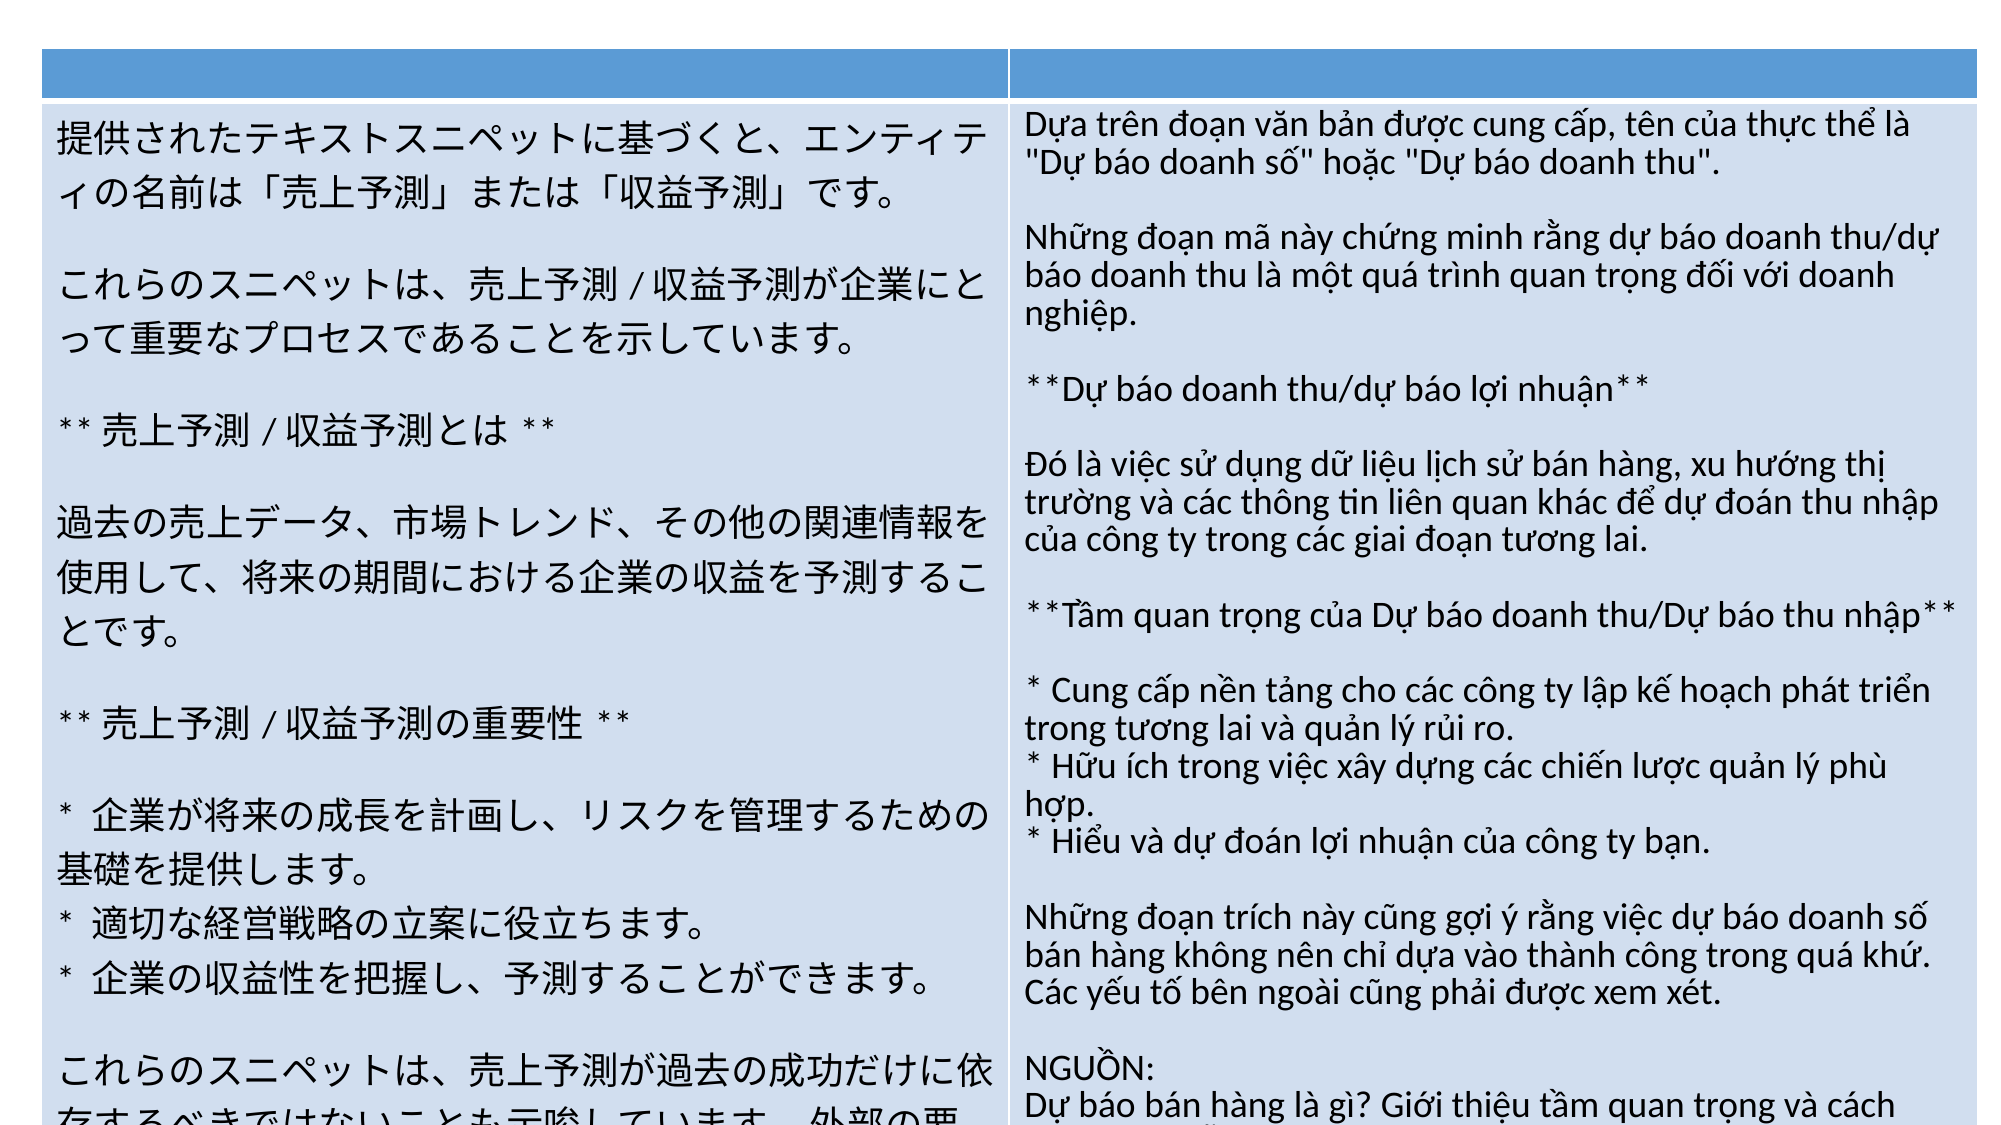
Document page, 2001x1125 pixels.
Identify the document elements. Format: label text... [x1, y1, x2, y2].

table_header [42, 49, 1008, 98]
table_header [1010, 49, 1977, 98]
table_cell Dựa trên đoạn văn bản được cung cấp, tên của thực thể là "Dự báo doanh số" hoặc "Dự báo doanh thu". Những đoạn mã này chứng minh rằng dự báo doanh thu/dự báo doanh thu là một quá trình quan trọng đối với doanh nghiệp. **Dự báo doanh thu/dự báo lợi nhuận** Đó là việc sử dụng dữ liệu lịch sử bán hàng, xu hướng thị trường và các thông tin liên quan khác để dự đoán thu nhập của công ty trong các giai đoạn tương lai. **Tầm quan trọng của Dự báo doanh thu/Dự báo thu nhập** * Cung cấp nền tảng cho các công ty lập kế hoạch phát triển trong tương lai và quản lý rủi ro. * Hữu ích trong việc xây dựng các chiến lược quản lý phù hợp. * Hiểu và dự đoán lợi nhuận của công ty bạn. Những đoạn trích này cũng gợi ý rằng việc dự báo doanh số bán hàng không nên chỉ dựa vào thành công trong quá khứ. Các yếu tố bên ngoài cũng phải được xem xét. NGUỒN: Dự báo bán hàng là gì? Giới thiệu tầm quan trọng và cách thiết lập (mẫu có ví dụ cụ thể) [2024] • Asana, https://asana.com/ja/resources/sale-forecast-template [1010, 104, 1977, 1125]
table_cell 提供されたテキストスニペットに基づくと、エンティティの名前は「売上予測」または「収益予測」です。 これらのスニペットは、売上予測/収益予測が企業にとって重要なプロセスであることを示しています。 **売上予測/収益予測とは** 過去の売上データ、市場トレンド、その他の関連情報を使用して、将来の期間における企業の収益を予測することです。 **売上予測/収益予測の重要性** * 企業が将来の成長を計画し、リスクを管理するための基礎を提供します。 * 適切な経営戦略の立案に役立ちます。 * 企業の収益性を把握し、予測することができます。 これらのスニペットは、売上予測が過去の成功だけに依存するべきではないことも示唆しています。 外部の要因も考慮する必要があります。 SOURCE: 売上予測とは？重要性や立て方を紹介 (具体例付きテンプレート) [2024] • Asana, https://asana.com/ja/resources/sales-forecast-template [42, 104, 1008, 1125]
